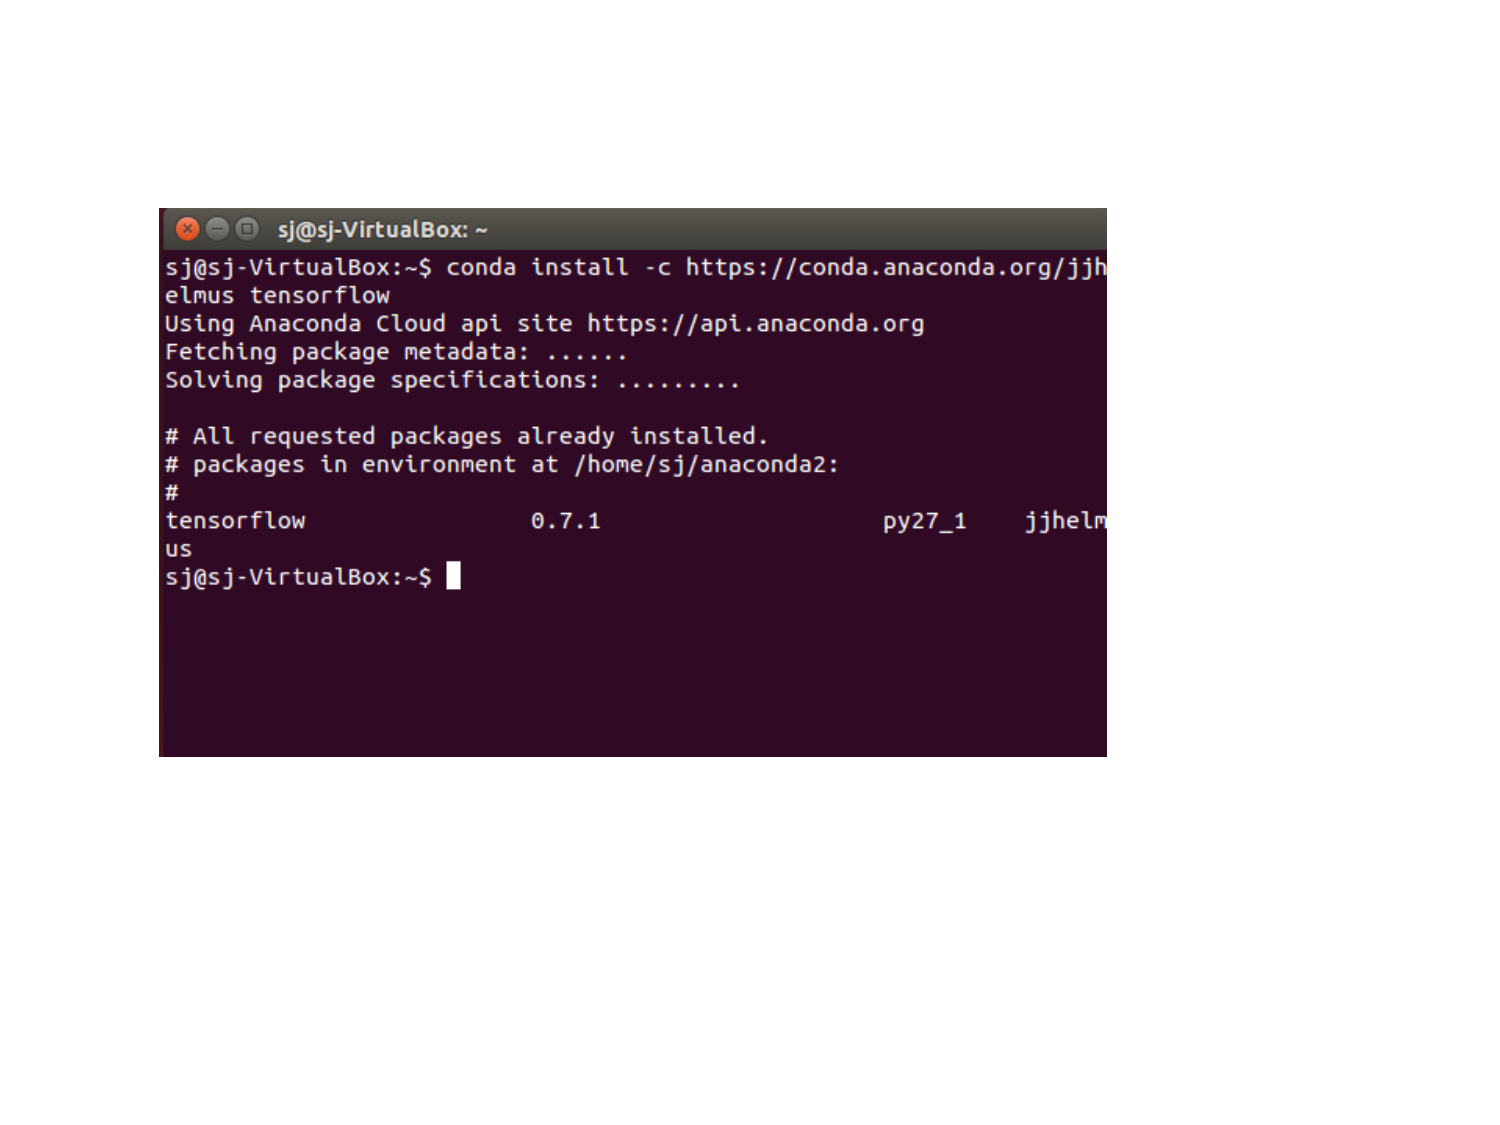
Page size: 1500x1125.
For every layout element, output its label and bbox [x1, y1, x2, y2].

picture [159, 207, 1107, 757]
